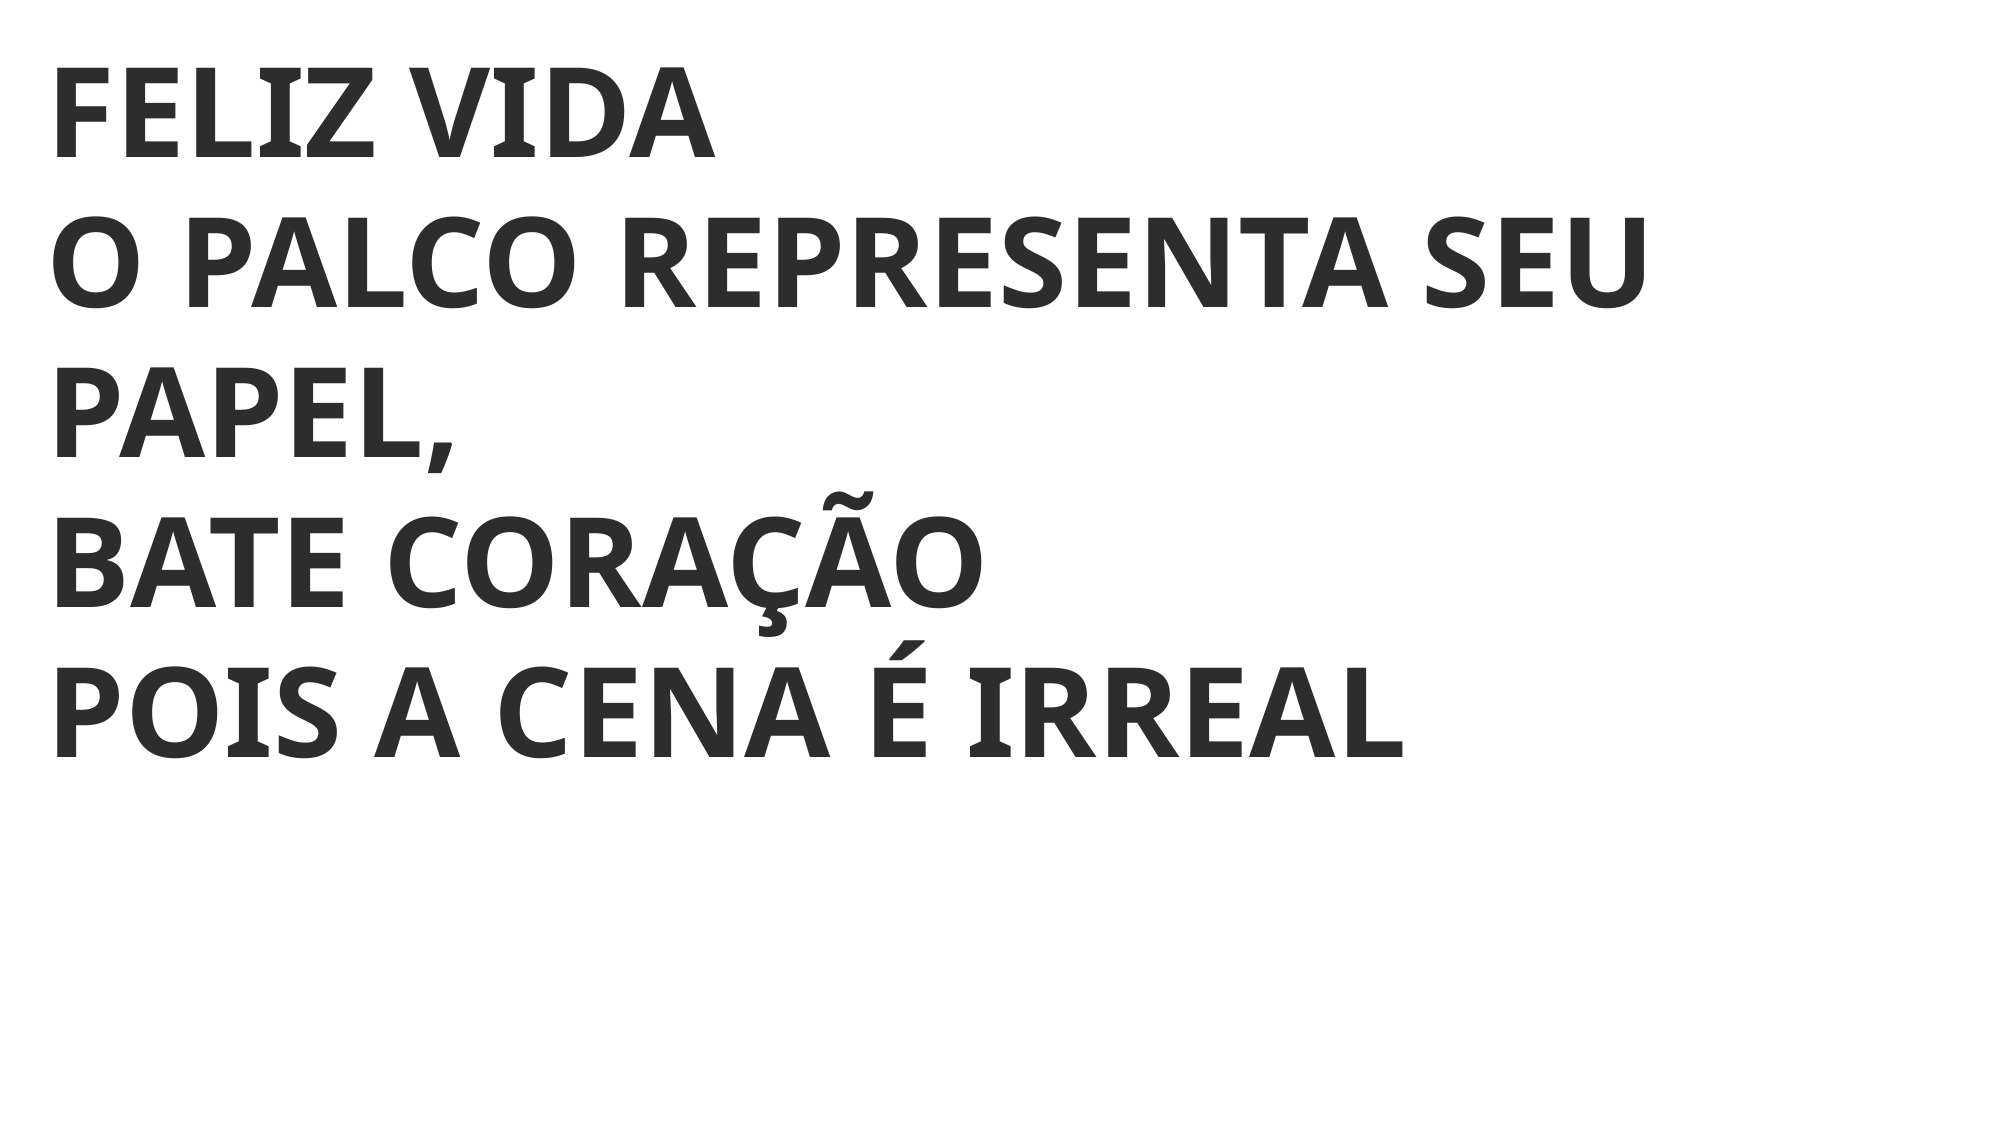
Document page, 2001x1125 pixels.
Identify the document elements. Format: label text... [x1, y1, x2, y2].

text_box FELIZ VIDA O PALCO REPRESENTA SEU PAPEL, BATE CORAÇÃO POIS A CENA É IRREAL [32, 25, 1937, 790]
